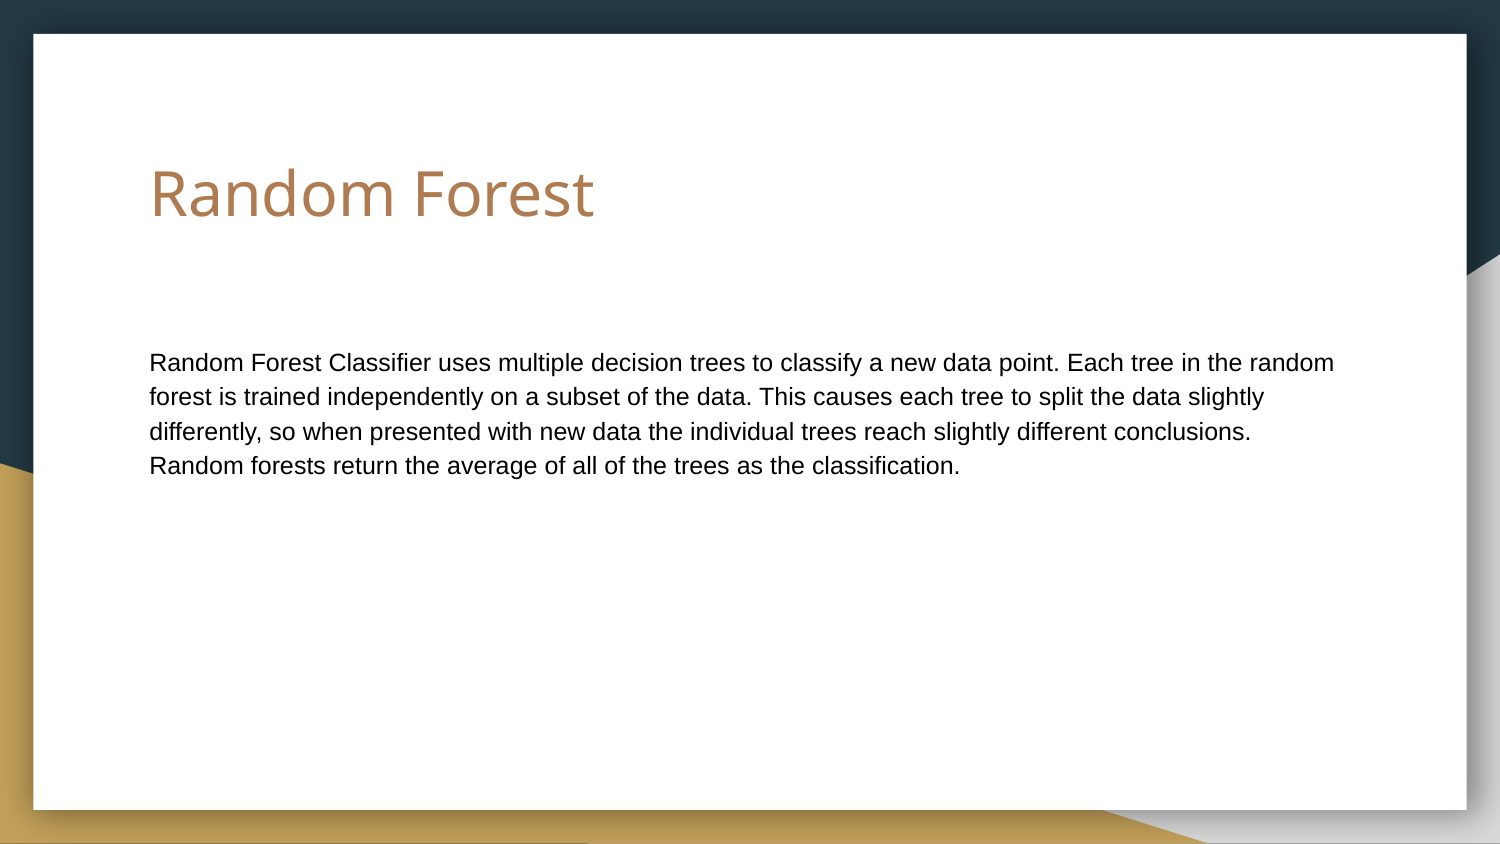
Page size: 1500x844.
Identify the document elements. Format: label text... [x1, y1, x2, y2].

title Random Forest [134, 138, 1366, 296]
list Random Forest Classifier uses multiple decision trees to classify a new data point. Each tree in the random forest is trained independently on a subset of the data. This causes each tree to split the data slightly differently, so when presented with new data the individual trees reach slightly different conclusions. Random forests return the average of all of the trees as the classification. [134, 326, 1366, 729]
